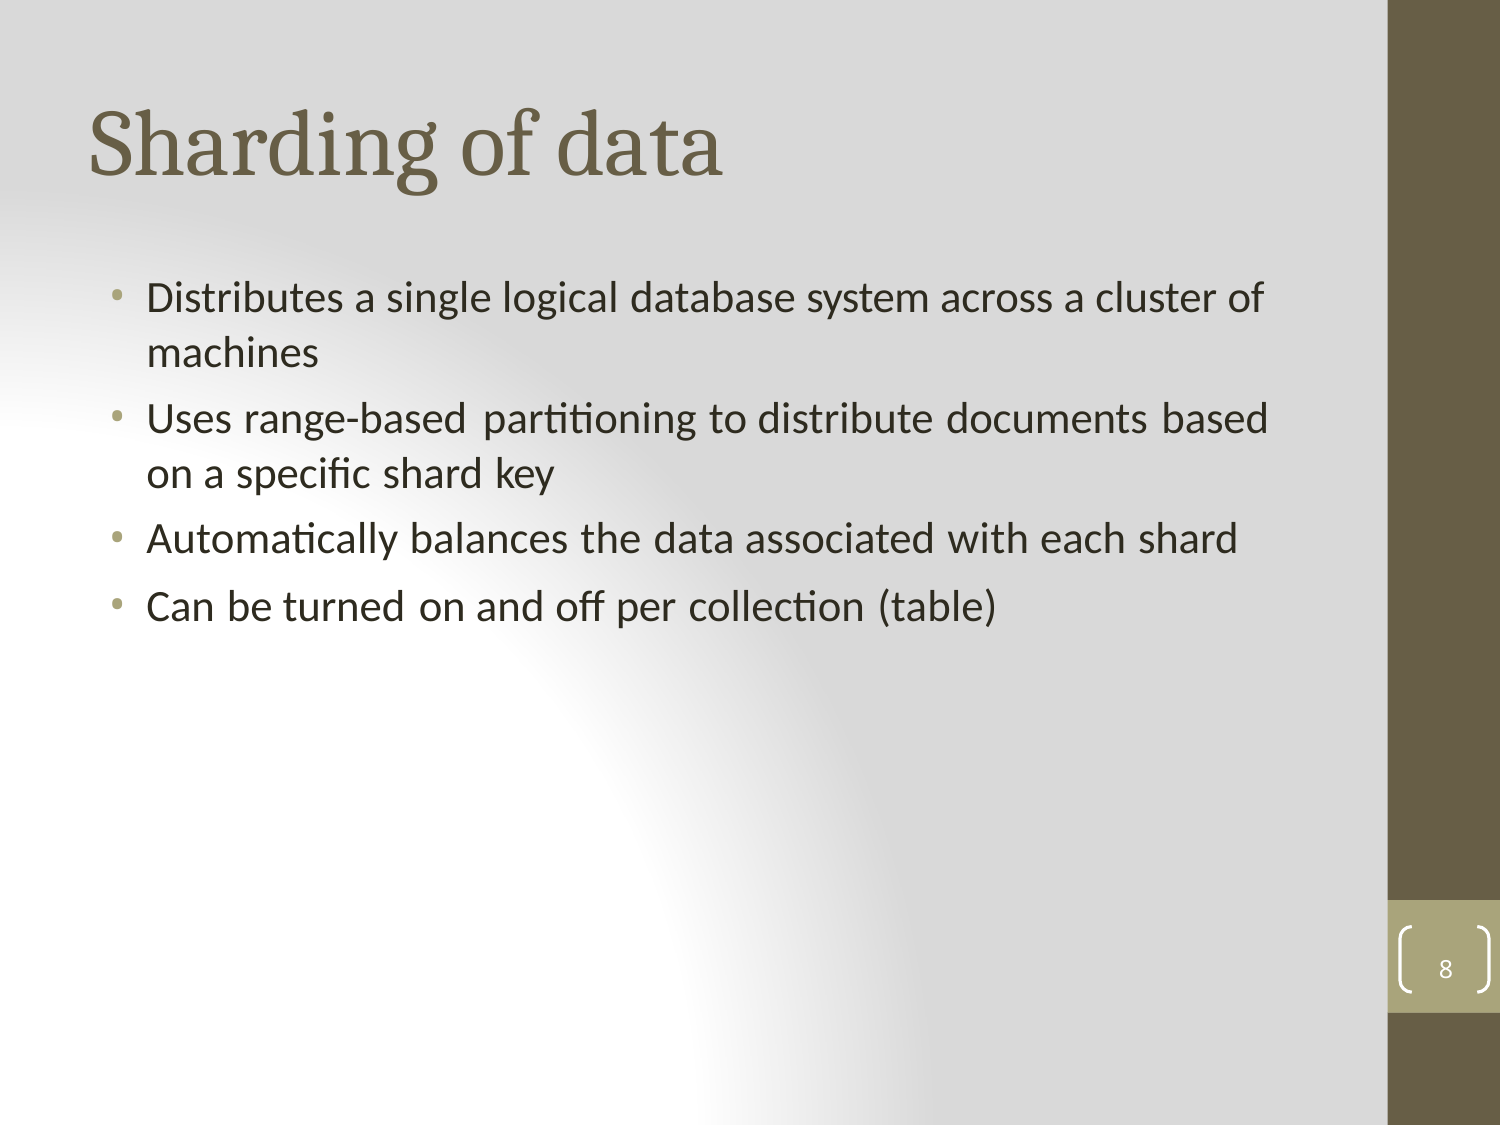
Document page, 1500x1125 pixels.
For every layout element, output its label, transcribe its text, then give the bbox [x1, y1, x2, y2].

text_box [1477, 926, 1490, 993]
picture [0, 0, 1387, 1125]
text_box [1400, 926, 1412, 993]
text_box Distributes a single logical database system across a cluster of machines Uses range-based partitioning to distribute documents based on a specific shard key Automatically balances the data associated with each shard Can be turned on and off per collection (table) [106, 265, 1288, 631]
text_box 8 [1436, 953, 1455, 984]
title Sharding of data [87, 77, 731, 269]
